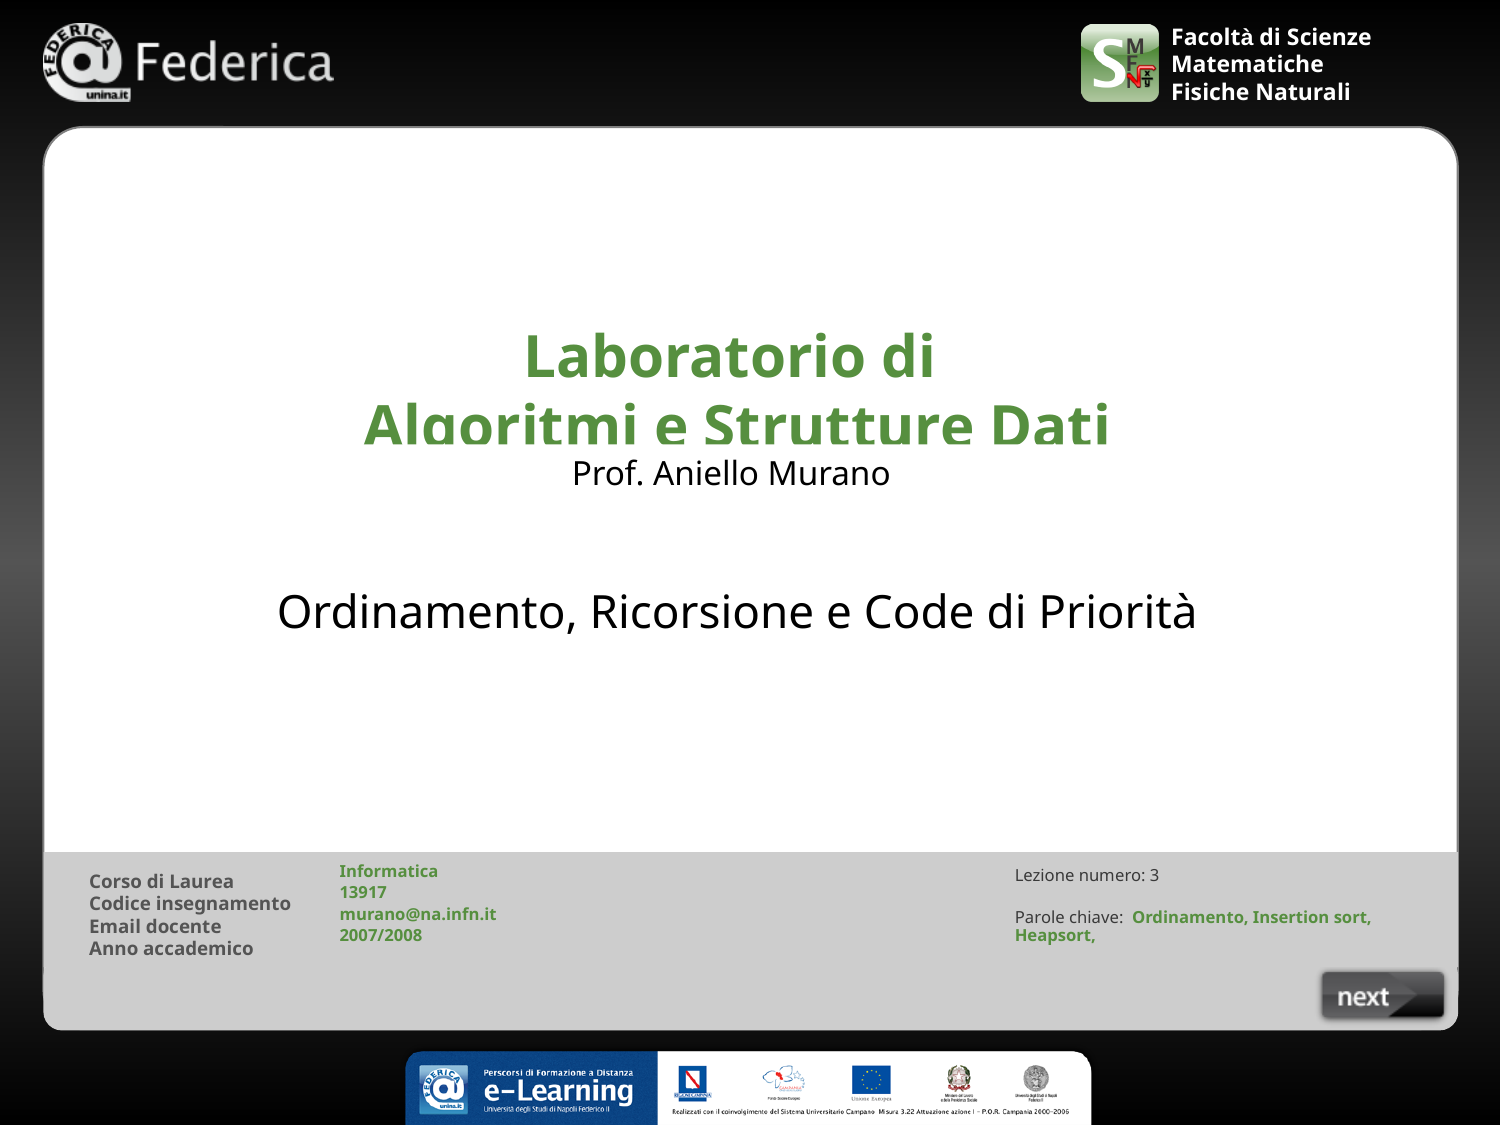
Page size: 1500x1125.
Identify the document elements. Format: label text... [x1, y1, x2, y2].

picture [1081, 24, 1159, 102]
picture [43, 23, 334, 102]
picture [1312, 968, 1452, 1028]
title Laboratorio di Algoritmi e Strutture Dati [99, 262, 1375, 517]
picture [400, 1044, 1100, 1125]
text_box Lezione numero: 3 Parole chiave: Ordinamento, Insertion sort, Heapsort, [999, 859, 1442, 958]
text_box Prof. Aniello Murano [206, 444, 1257, 495]
text_box Informatica 13917 murano@na.infn.it 2007/2008 [324, 855, 788, 953]
subtitle Ordinamento, Ricorsione e Code di Priorità [212, 575, 1263, 725]
